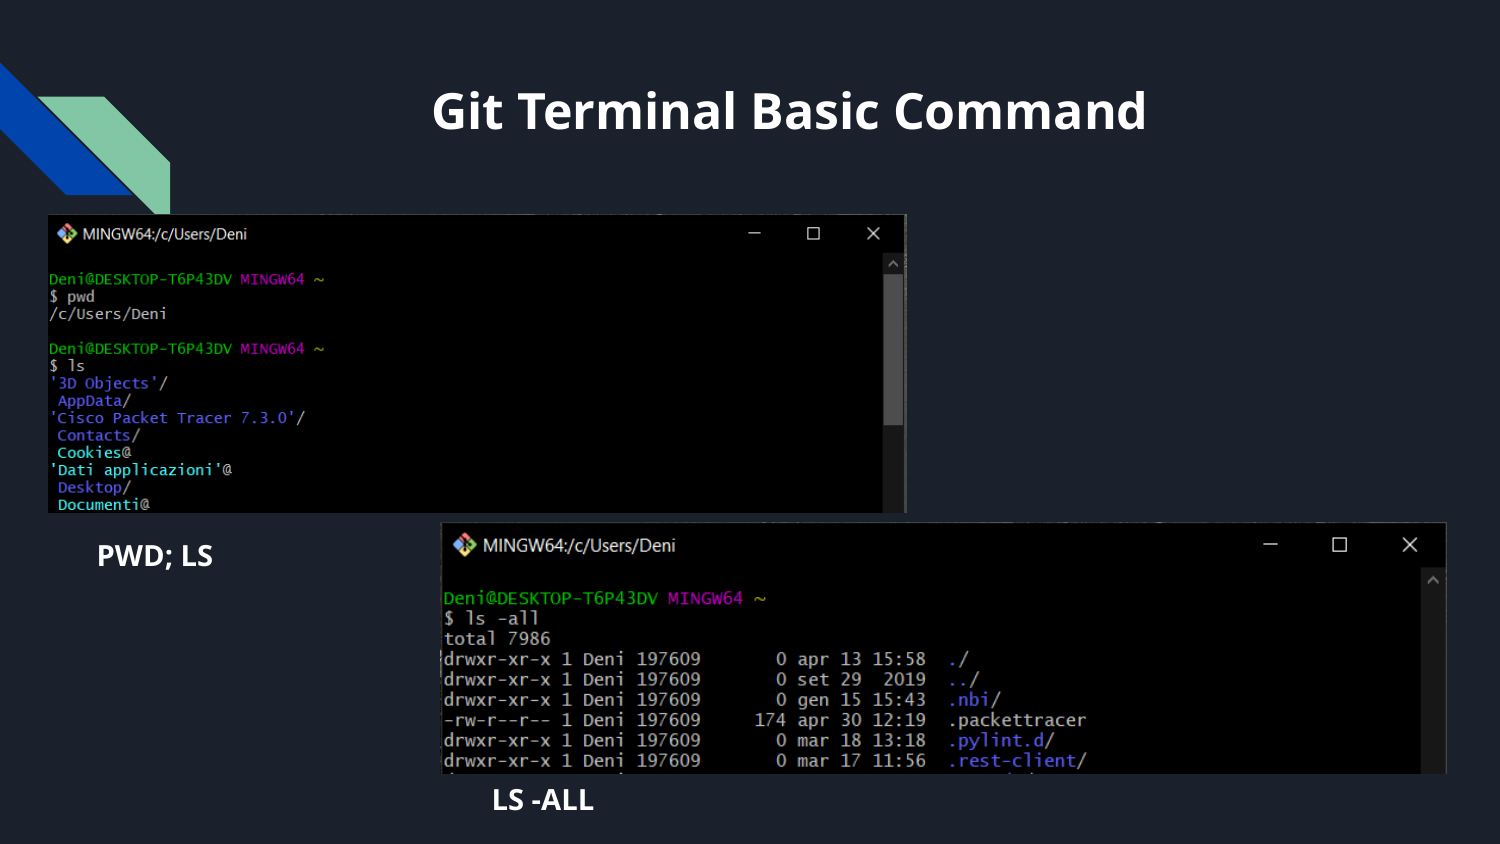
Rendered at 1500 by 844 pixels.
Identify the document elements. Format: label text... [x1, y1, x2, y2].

text_box LS -ALL [407, 766, 679, 821]
picture [47, 214, 907, 513]
title Git Terminal Basic Command [212, 64, 1368, 215]
text_box PWD; LS [47, 522, 262, 577]
picture [439, 522, 1447, 774]
